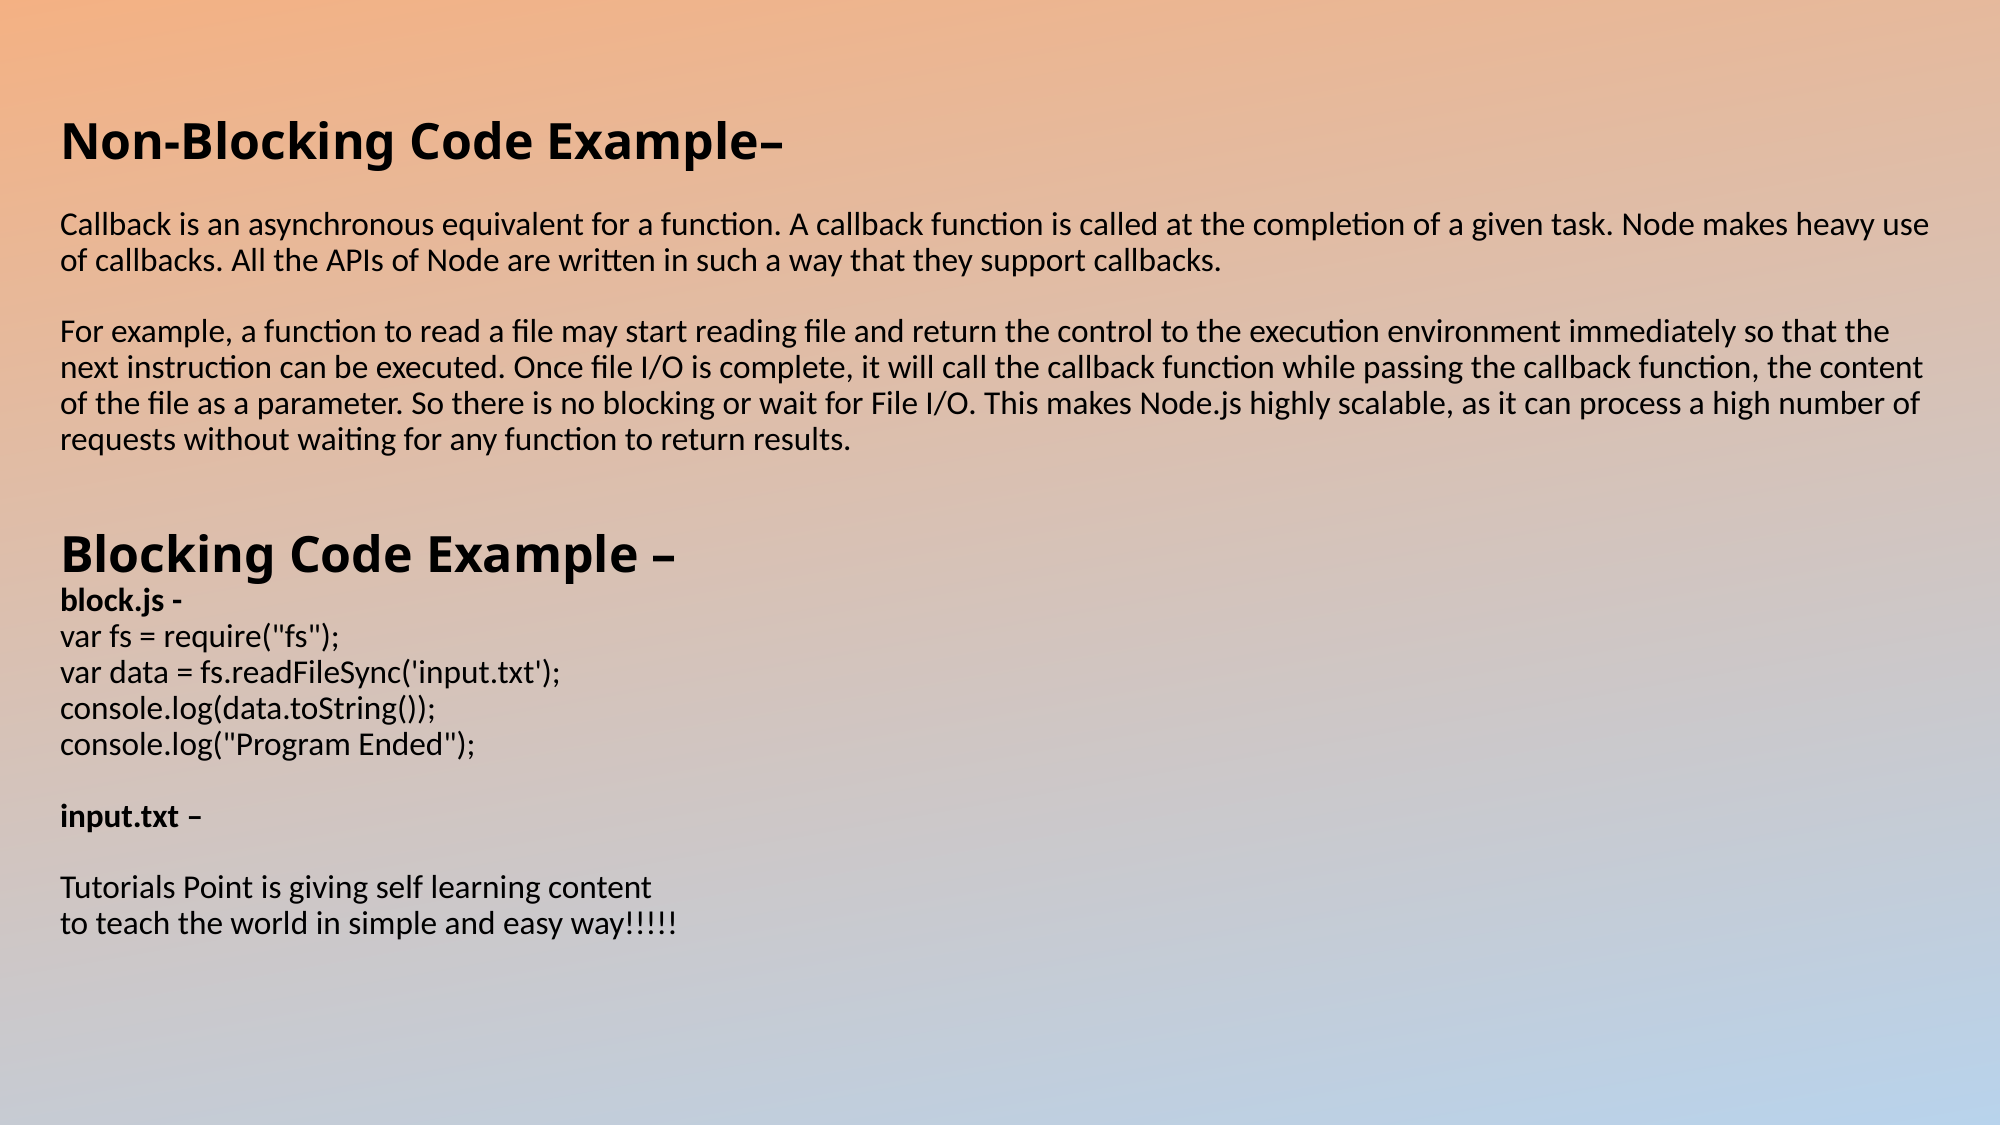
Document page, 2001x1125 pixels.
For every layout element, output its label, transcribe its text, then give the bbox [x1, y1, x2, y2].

title Non-Blocking Code Example– Callback is an asynchronous equivalent for a function. A callback function is called at the completion of a given task. Node makes heavy use of callbacks. All the APIs of Node are written in such a way that they support callbacks. For example, a function to read a file may start reading file and return the control to the execution environment immediately so that the next instruction can be executed. Once file I/O is complete, it will call the callback function while passing the callback function, the content of the file as a parameter. So there is no blocking or wait for File I/O. This makes Node.js highly scalable, as it can process a high number of requests without waiting for any function to return results. Blocking Code Example – block.js - var fs = require("fs"); var data = fs.readFileSync('input.txt'); console.log(data.toString()); console.log("Program Ended"); input.txt – Tutorials Point is giving self learning content to teach the world in simple and easy way!!!!! [45, 61, 1959, 1037]
